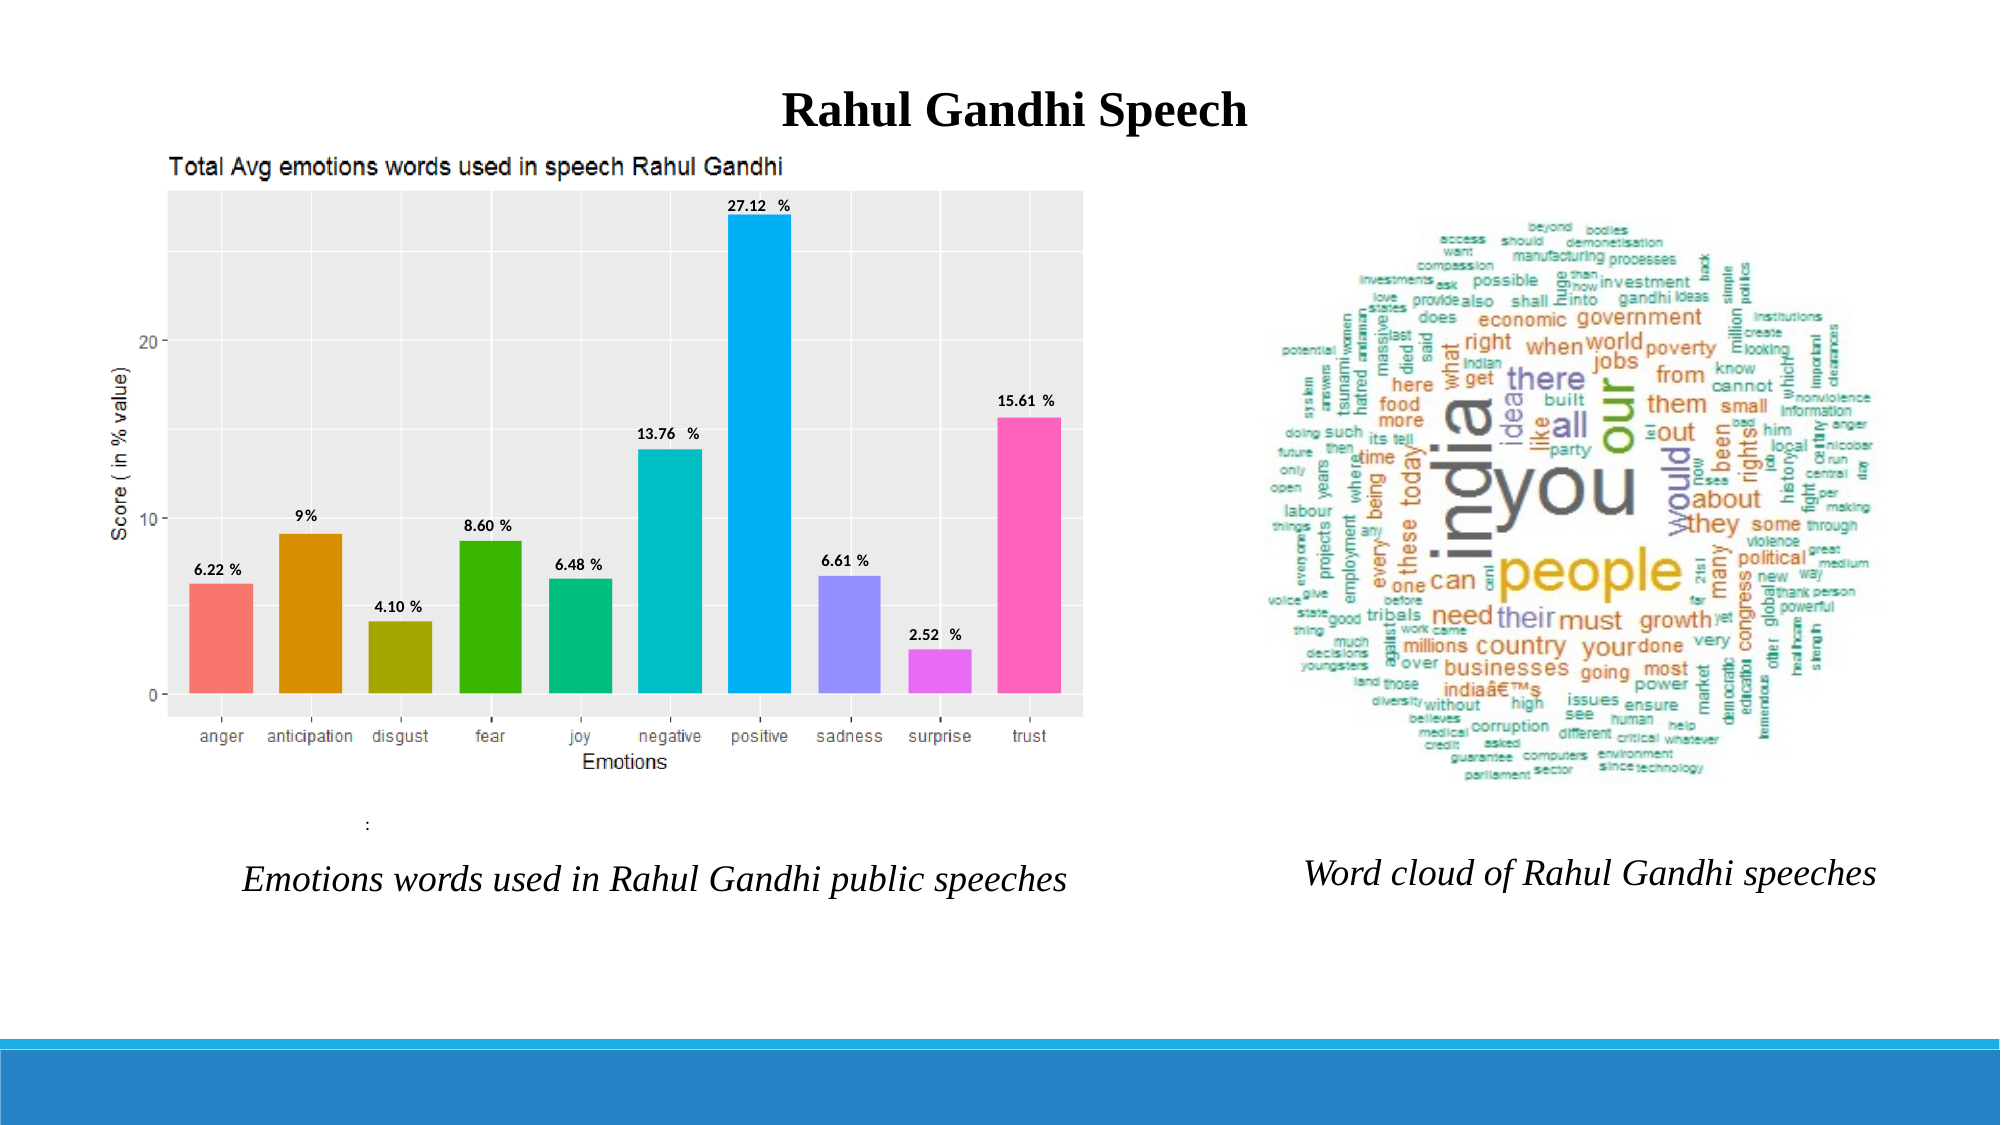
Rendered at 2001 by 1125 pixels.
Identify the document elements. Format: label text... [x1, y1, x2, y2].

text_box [98, 144, 1108, 847]
text_box Rahul Gandhi Speech [98, 69, 1944, 144]
text_box Word cloud of Rahul Gandhi speeches [1287, 840, 1902, 901]
picture [1141, 191, 1997, 807]
text_box Emotions words used in Rahul Gandhi public speeches [226, 855, 1093, 907]
